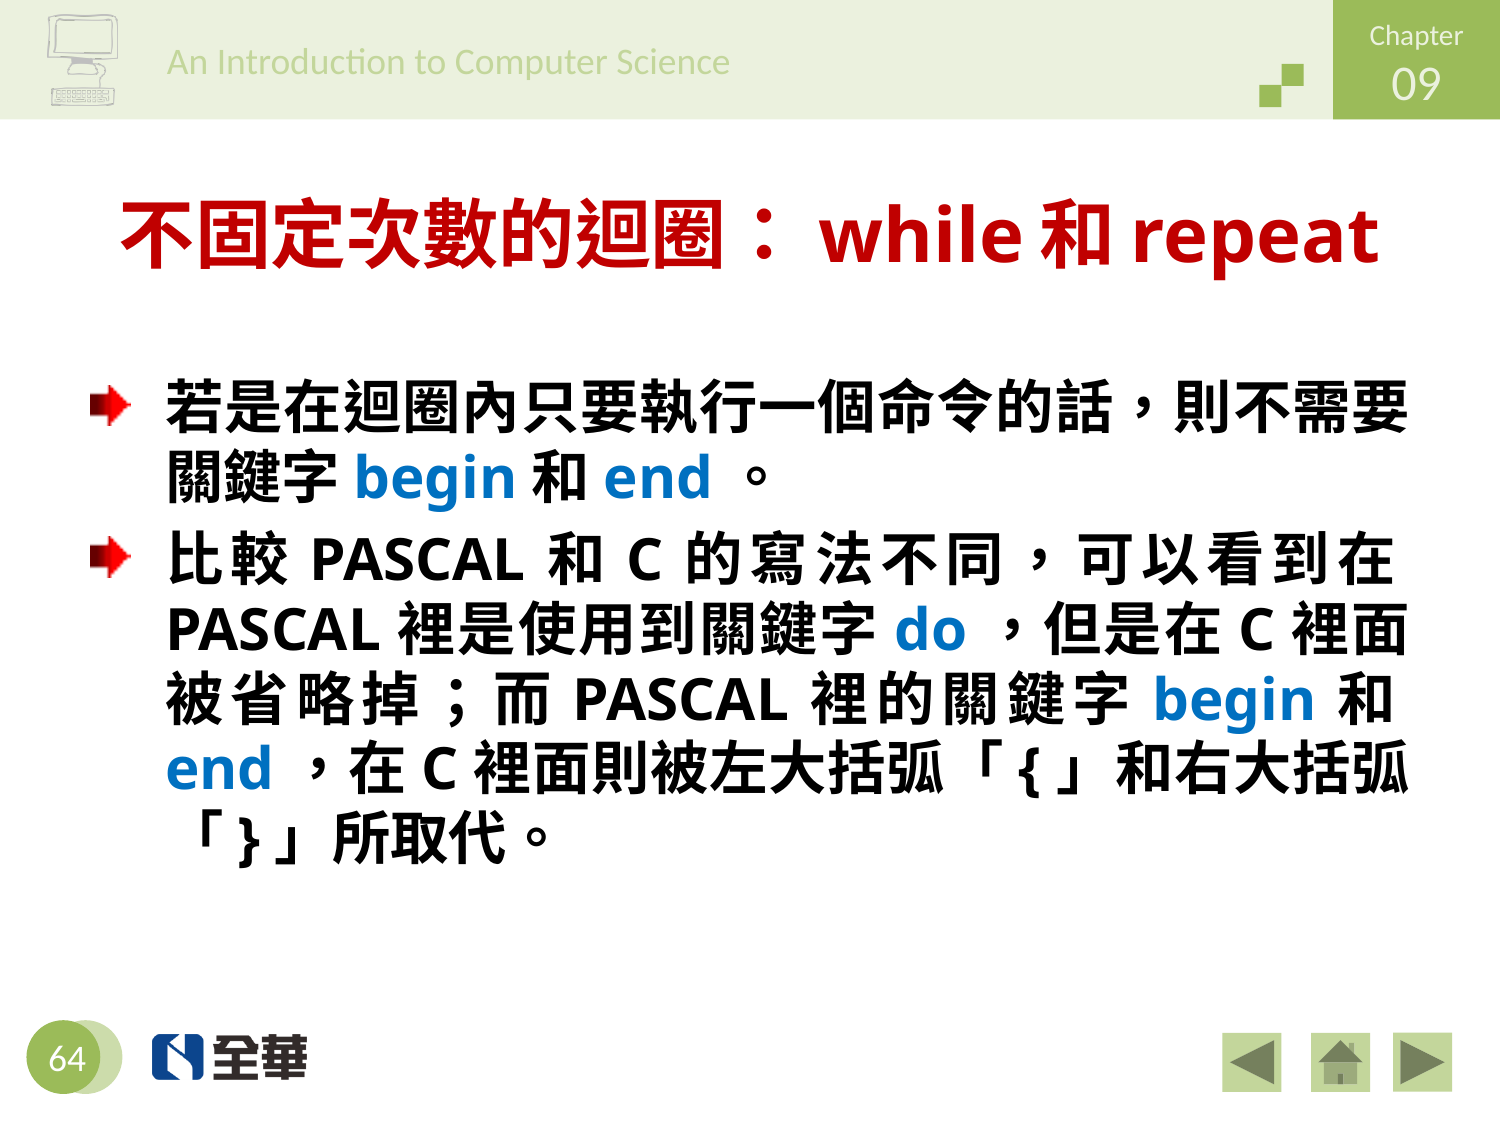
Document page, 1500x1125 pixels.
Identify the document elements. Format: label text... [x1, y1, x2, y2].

picture [90, 385, 131, 426]
picture [90, 536, 131, 578]
picture [152, 1034, 307, 1080]
list 若是在迴圈內只要執行一個命令的話，則不需要關鍵字begin和end。 比較PASCAL和C的寫法不同，可以看到在PASCAL裡是使用到關鍵字do，但是在C裡面被省略掉；而PASCAL裡的關鍵字begin和end，在C裡面則被左大括弧「{」和右大括弧「}」所取代。 [75, 363, 1425, 1005]
title 不固定次數的迴圈：while和repeat [75, 138, 1425, 327]
picture [47, 14, 118, 106]
